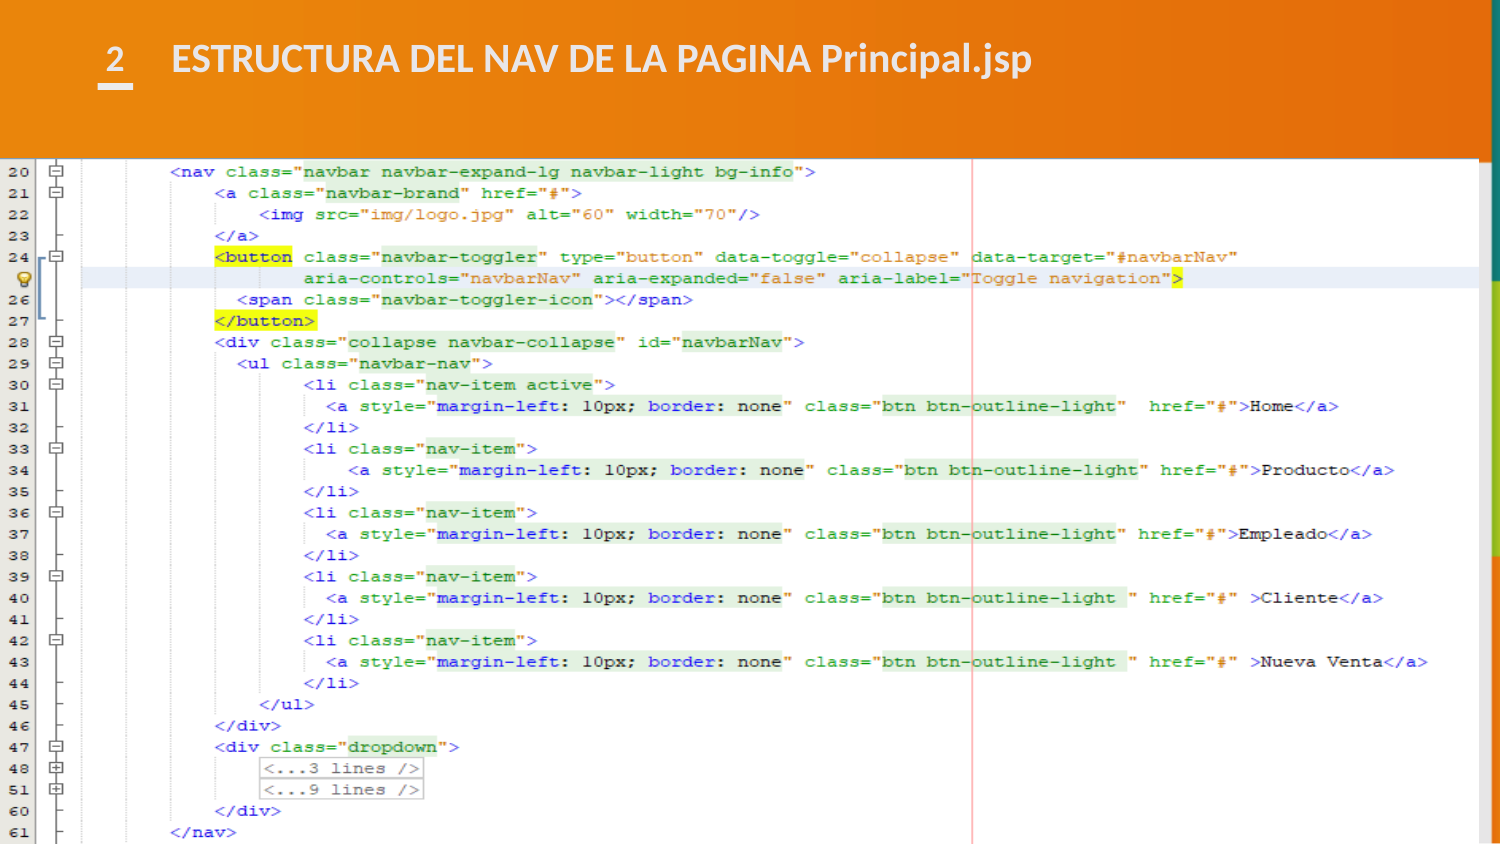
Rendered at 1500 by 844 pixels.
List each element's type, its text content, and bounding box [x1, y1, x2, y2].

text_box 2 [90, 26, 137, 87]
picture [0, 0, 1500, 844]
text_box ESTRUCTURA DEL NAV DE LA PAGINA Principal.jsp [156, 23, 1299, 89]
